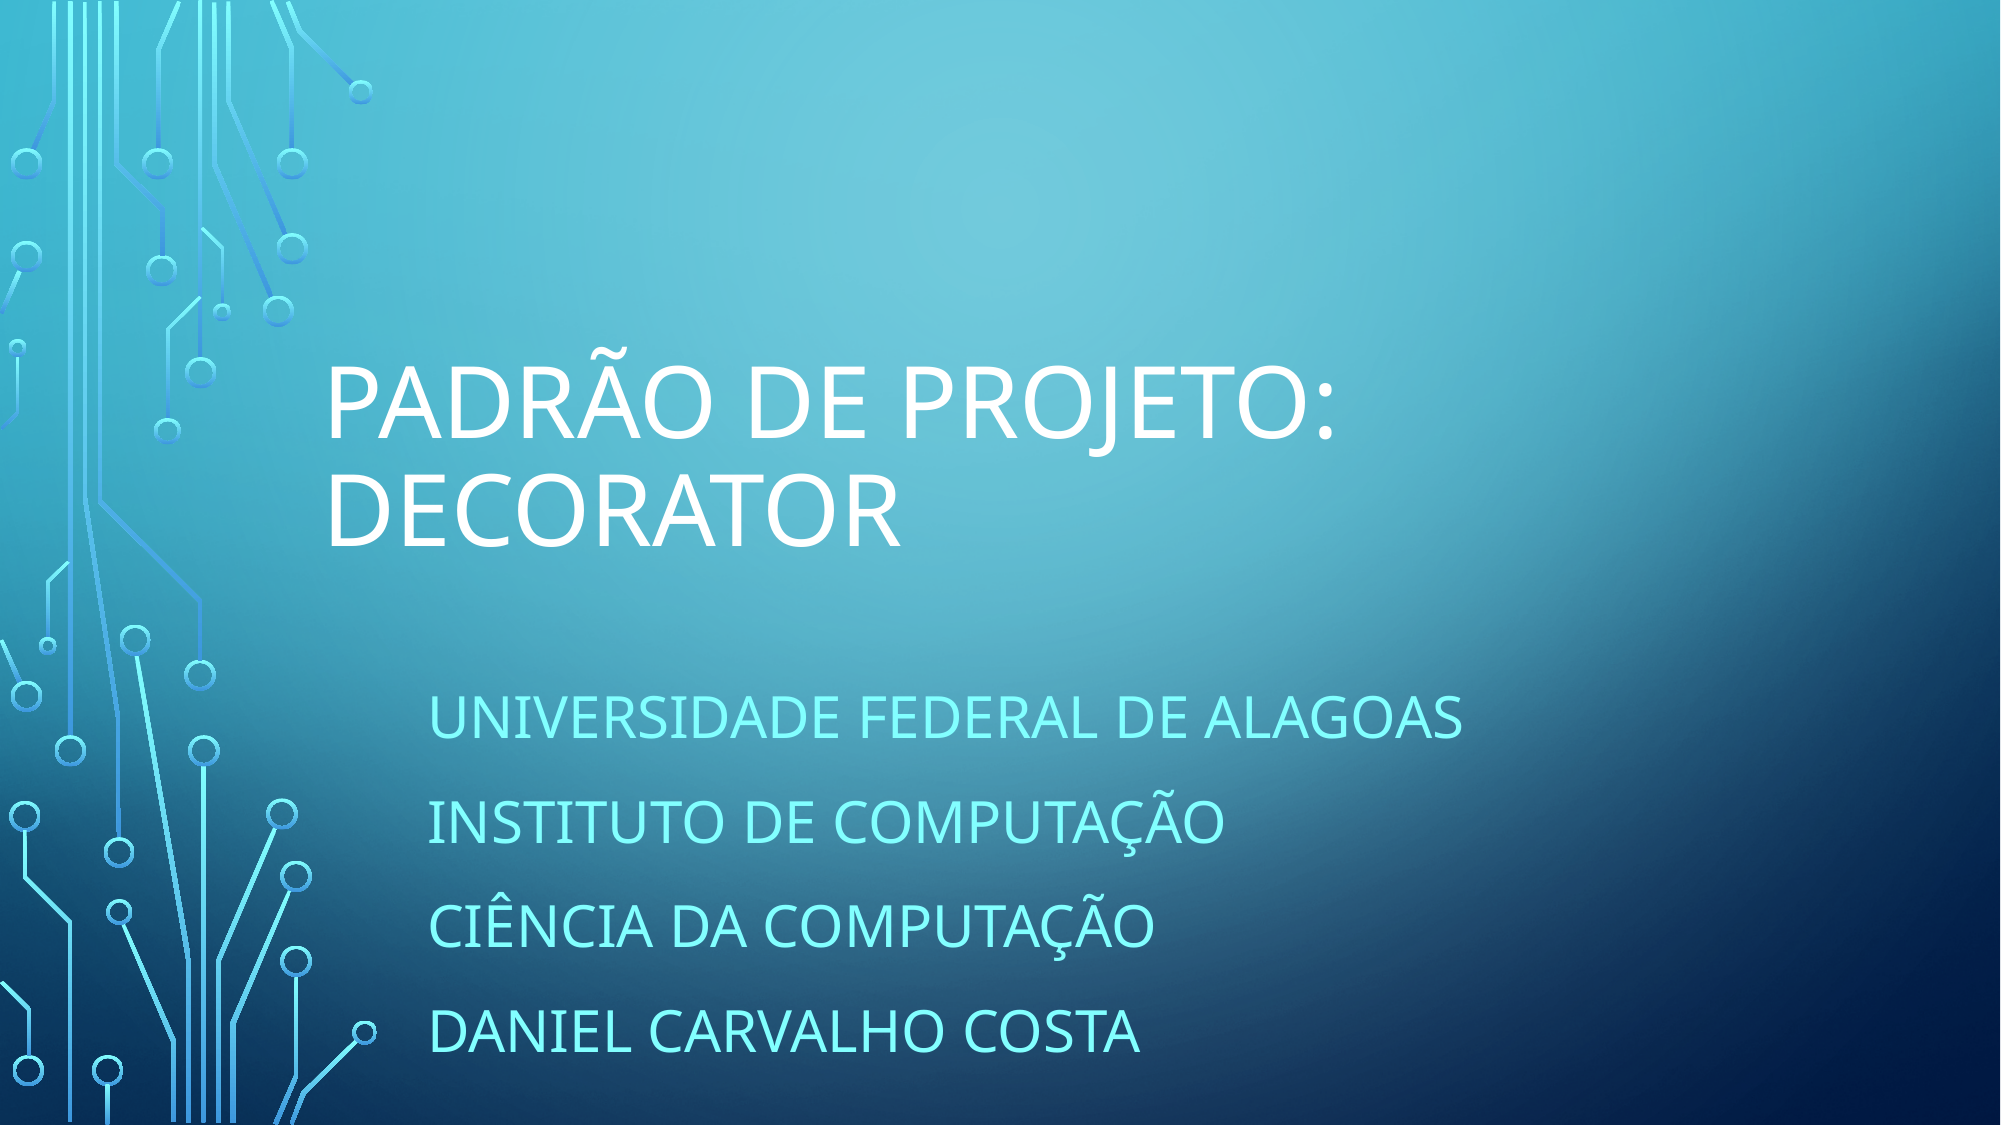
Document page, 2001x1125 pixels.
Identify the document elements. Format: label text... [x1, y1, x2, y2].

title Padrão de Projeto: Decorator [307, 184, 1750, 576]
subtitle Universidade Federal de Alagoas Instituto de Computação Ciência da computação Daniel carvalho costa [412, 659, 1875, 1078]
